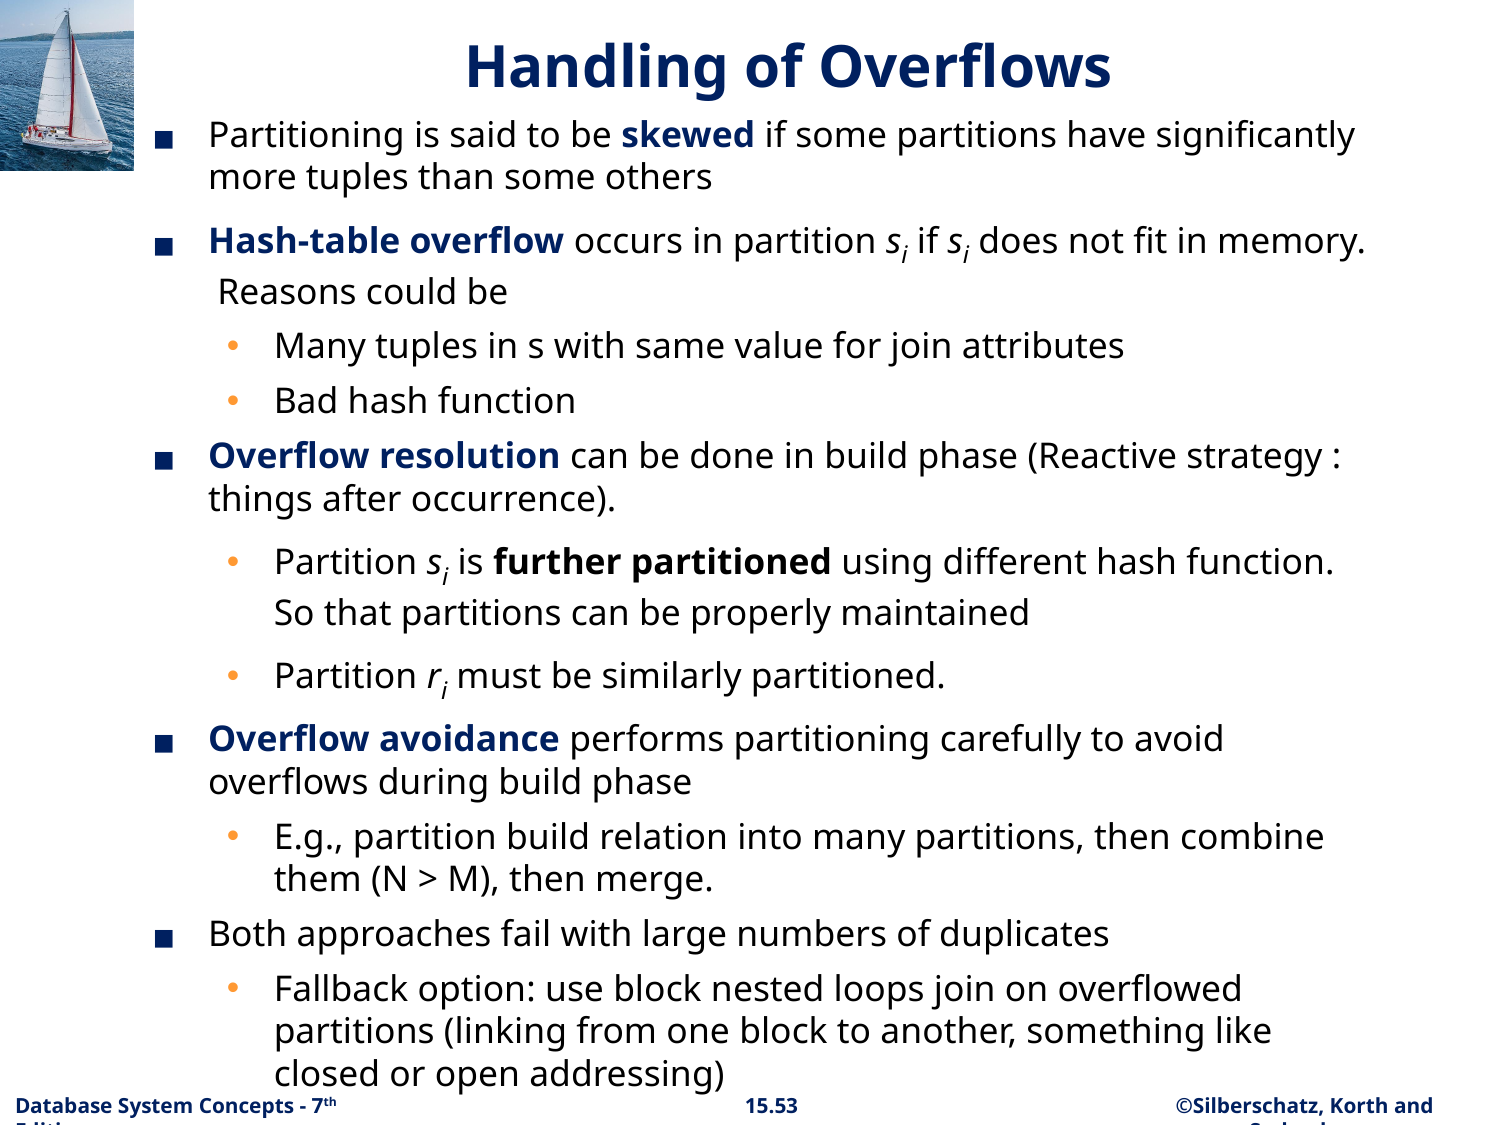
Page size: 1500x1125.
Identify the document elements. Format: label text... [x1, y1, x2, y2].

picture [0, 0, 134, 171]
title Handling of Overflows [126, 6, 1451, 107]
list Partitioning is said to be skewed if some partitions have significantly more tuples than some others Hash-table overflow occurs in partition si if si does not fit in memory. Reasons could be Many tuples in s with same value for join attributes Bad hash function Overflow resolution can be done in build phase (Reactive strategy : things after occurrence). Partition si is further partitioned using different hash function. So that partitions can be properly maintained Partition ri must be similarly partitioned. Overflow avoidance performs partitioning carefully to avoid overflows during build phase E.g., partition build relation into many partitions, then combine them (N > M), then merge. Both approaches fail with large numbers of duplicates Fallback option: use block nested loops join on overflowed partitions (linking from one block to another, something like closed or open addressing) [136, 104, 1390, 961]
